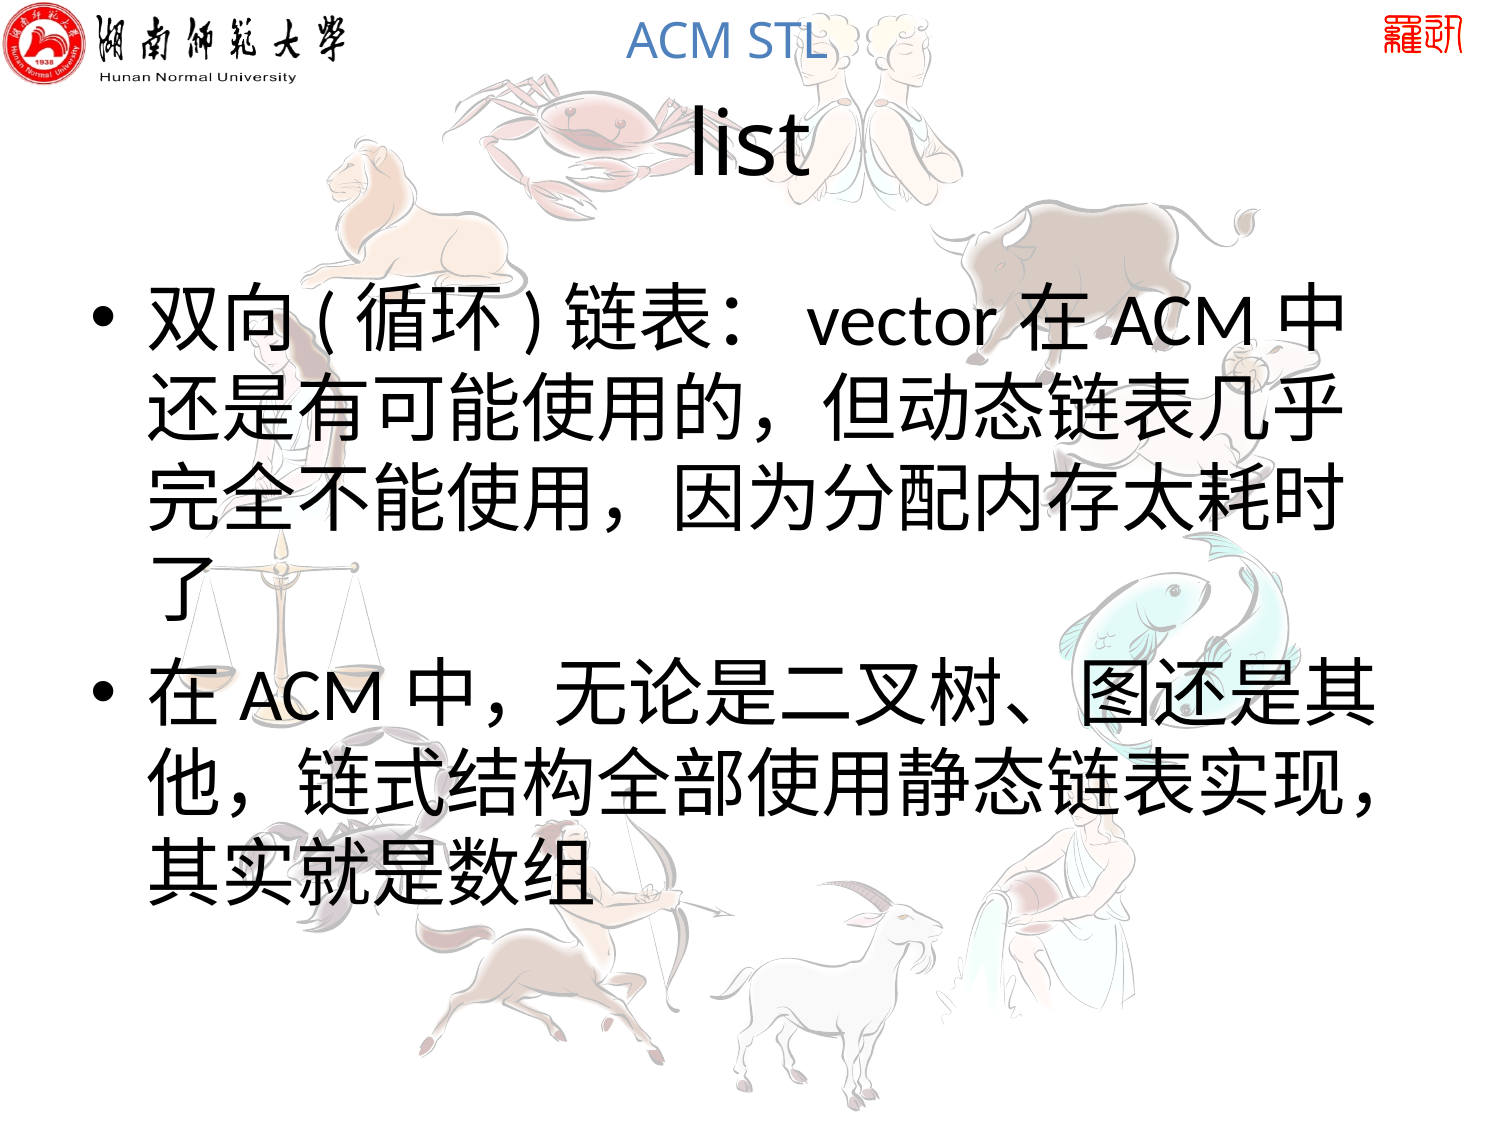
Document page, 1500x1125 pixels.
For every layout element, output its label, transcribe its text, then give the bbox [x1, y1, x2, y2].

picture [1343, 0, 1500, 69]
picture [0, 0, 348, 86]
list 双向(循环)链表：vector在ACM中还是有可能使用的，但动态链表几乎完全不能使用，因为分配内存太耗时了 在ACM中，无论是二叉树、图还是其他，链式结构全部使用静态链表实现，其实就是数组 [75, 262, 1425, 1005]
title list [75, 45, 1425, 233]
